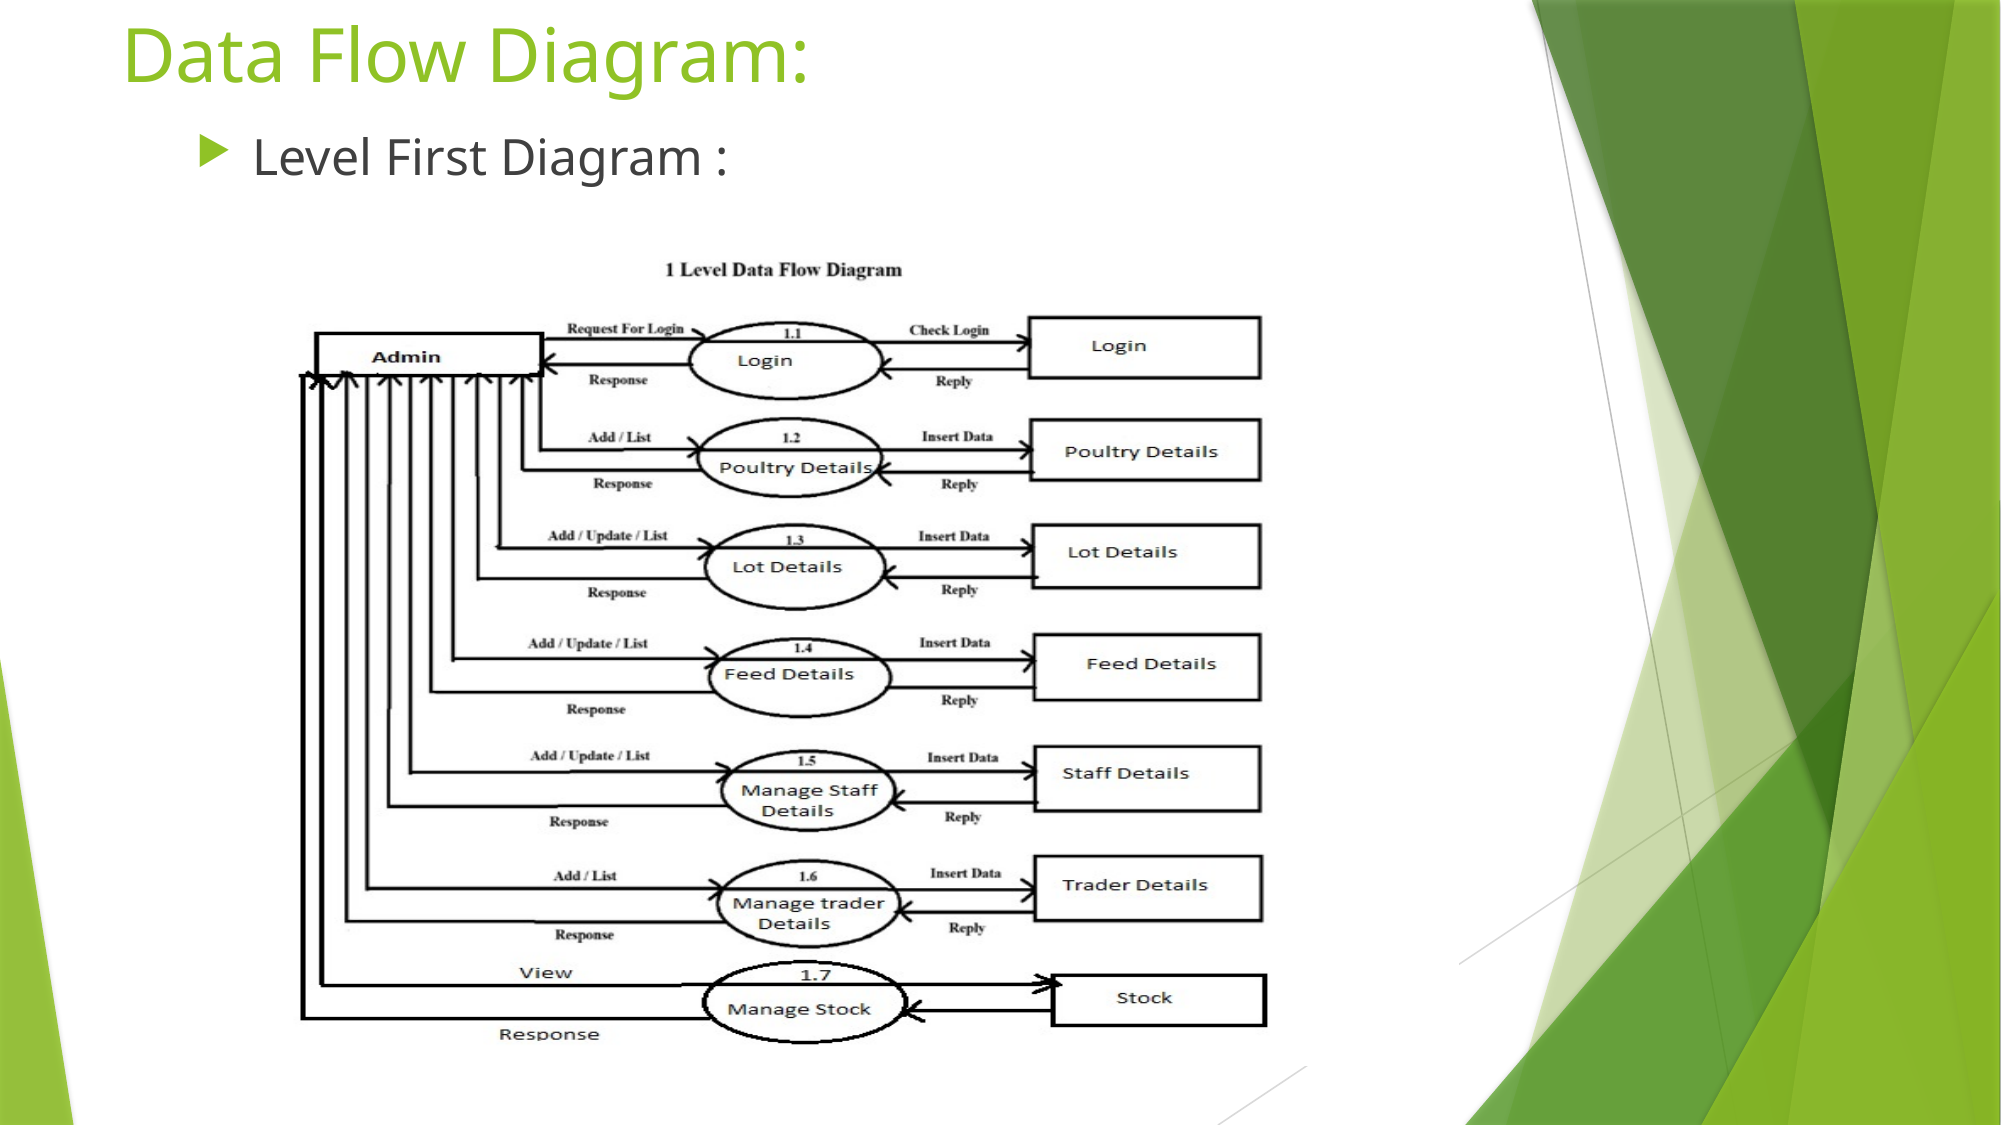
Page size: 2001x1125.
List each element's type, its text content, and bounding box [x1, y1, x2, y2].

list Level First Diagram : [181, 118, 1649, 1025]
title Data Flow Diagram: [106, 0, 1649, 304]
picture [266, 187, 1460, 1066]
